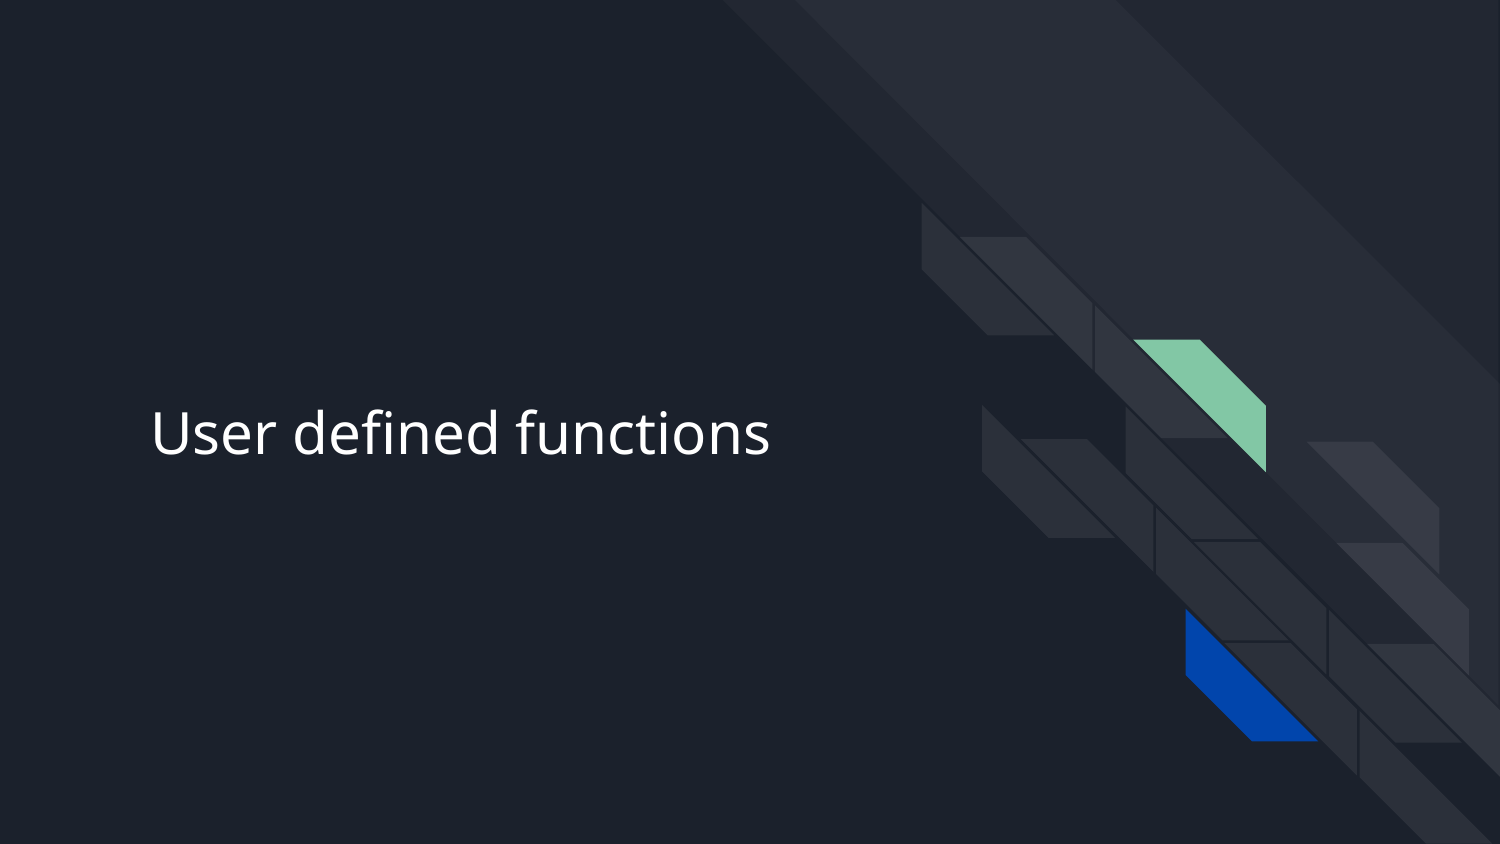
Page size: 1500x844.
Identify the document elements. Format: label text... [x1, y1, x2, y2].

title User defined functions [135, 336, 888, 526]
